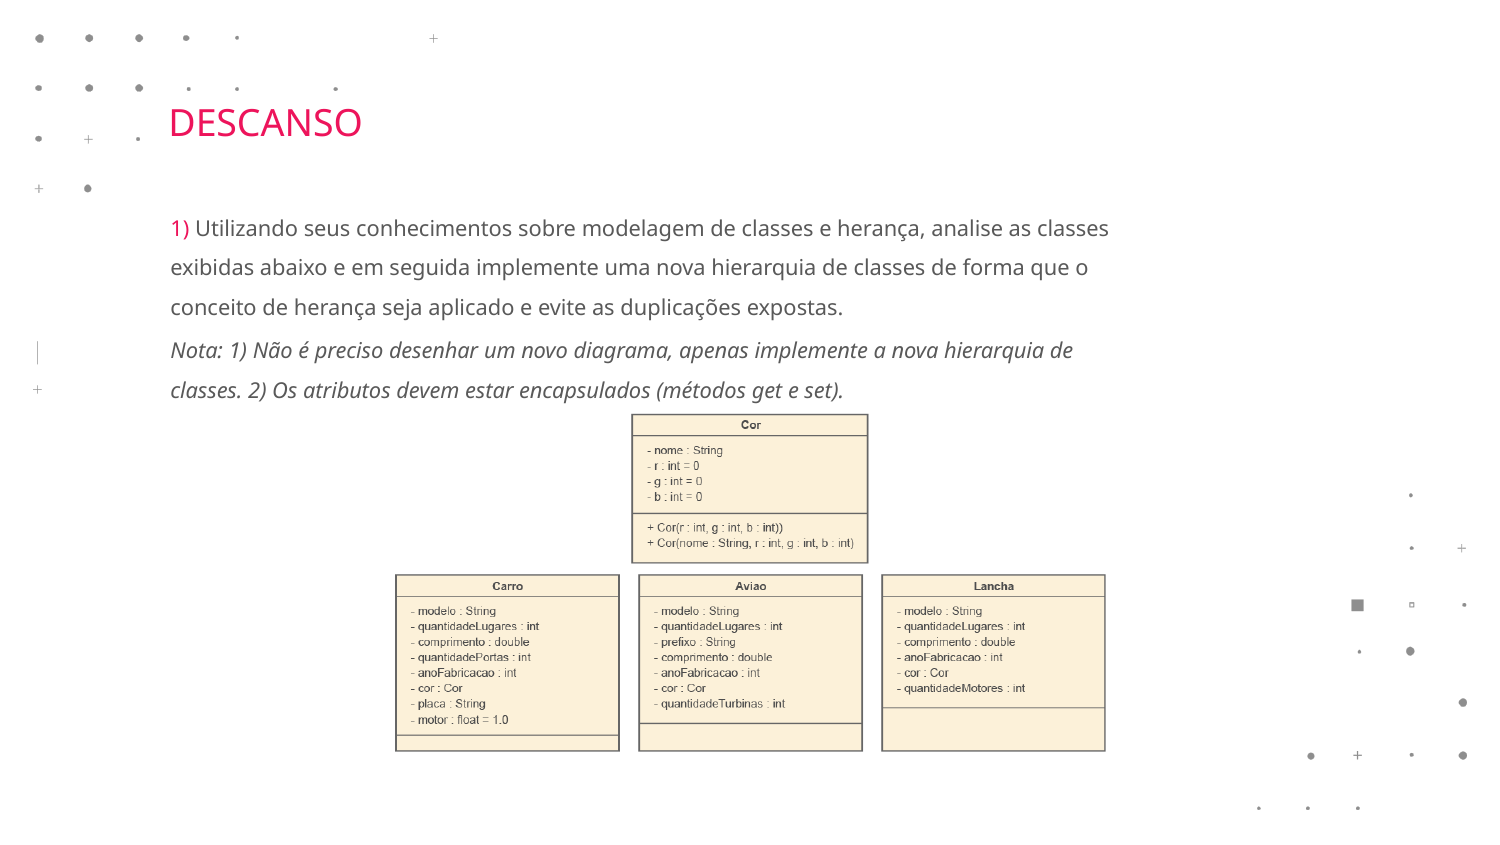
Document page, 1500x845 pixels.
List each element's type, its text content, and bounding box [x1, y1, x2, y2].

text_box DESCANSO [153, 91, 1023, 151]
text_box 1) Utilizando seus conhecimentos sobre modelagem de classes e herança, analise as classes exibidas abaixo e em seguida implemente uma nova hierarquia de classes de forma que o conceito de herança seja aplicado e evite as duplicações expostas. Nota: 1) Não é preciso desenhar um novo diagrama, apenas implemente a nova hierarquia de classes. 2) Os atributos devem estar encapsulados (métodos get e set). [0, 194, 1160, 763]
picture [384, 403, 1116, 762]
picture [33, 34, 1467, 810]
